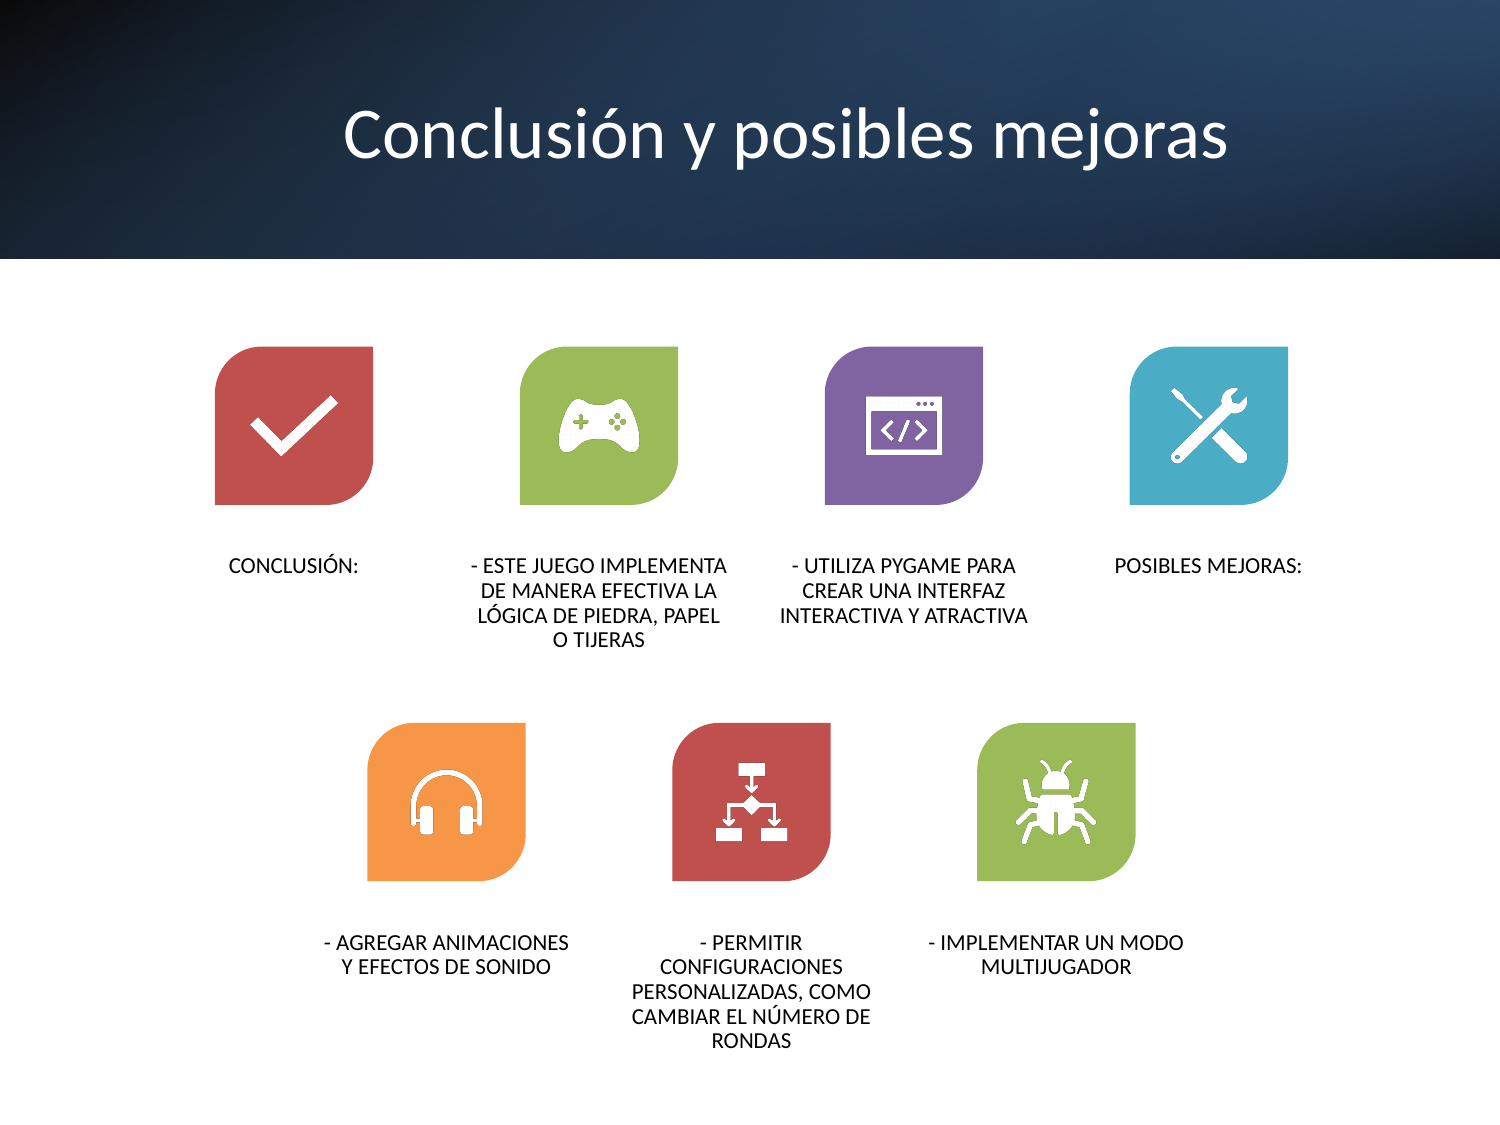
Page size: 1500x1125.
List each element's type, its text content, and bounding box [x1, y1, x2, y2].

text_box [0, 261, 1500, 1125]
text_box [0, 0, 1500, 261]
title Conclusión y posibles mejoras [168, 57, 1405, 202]
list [78, 346, 1424, 1035]
